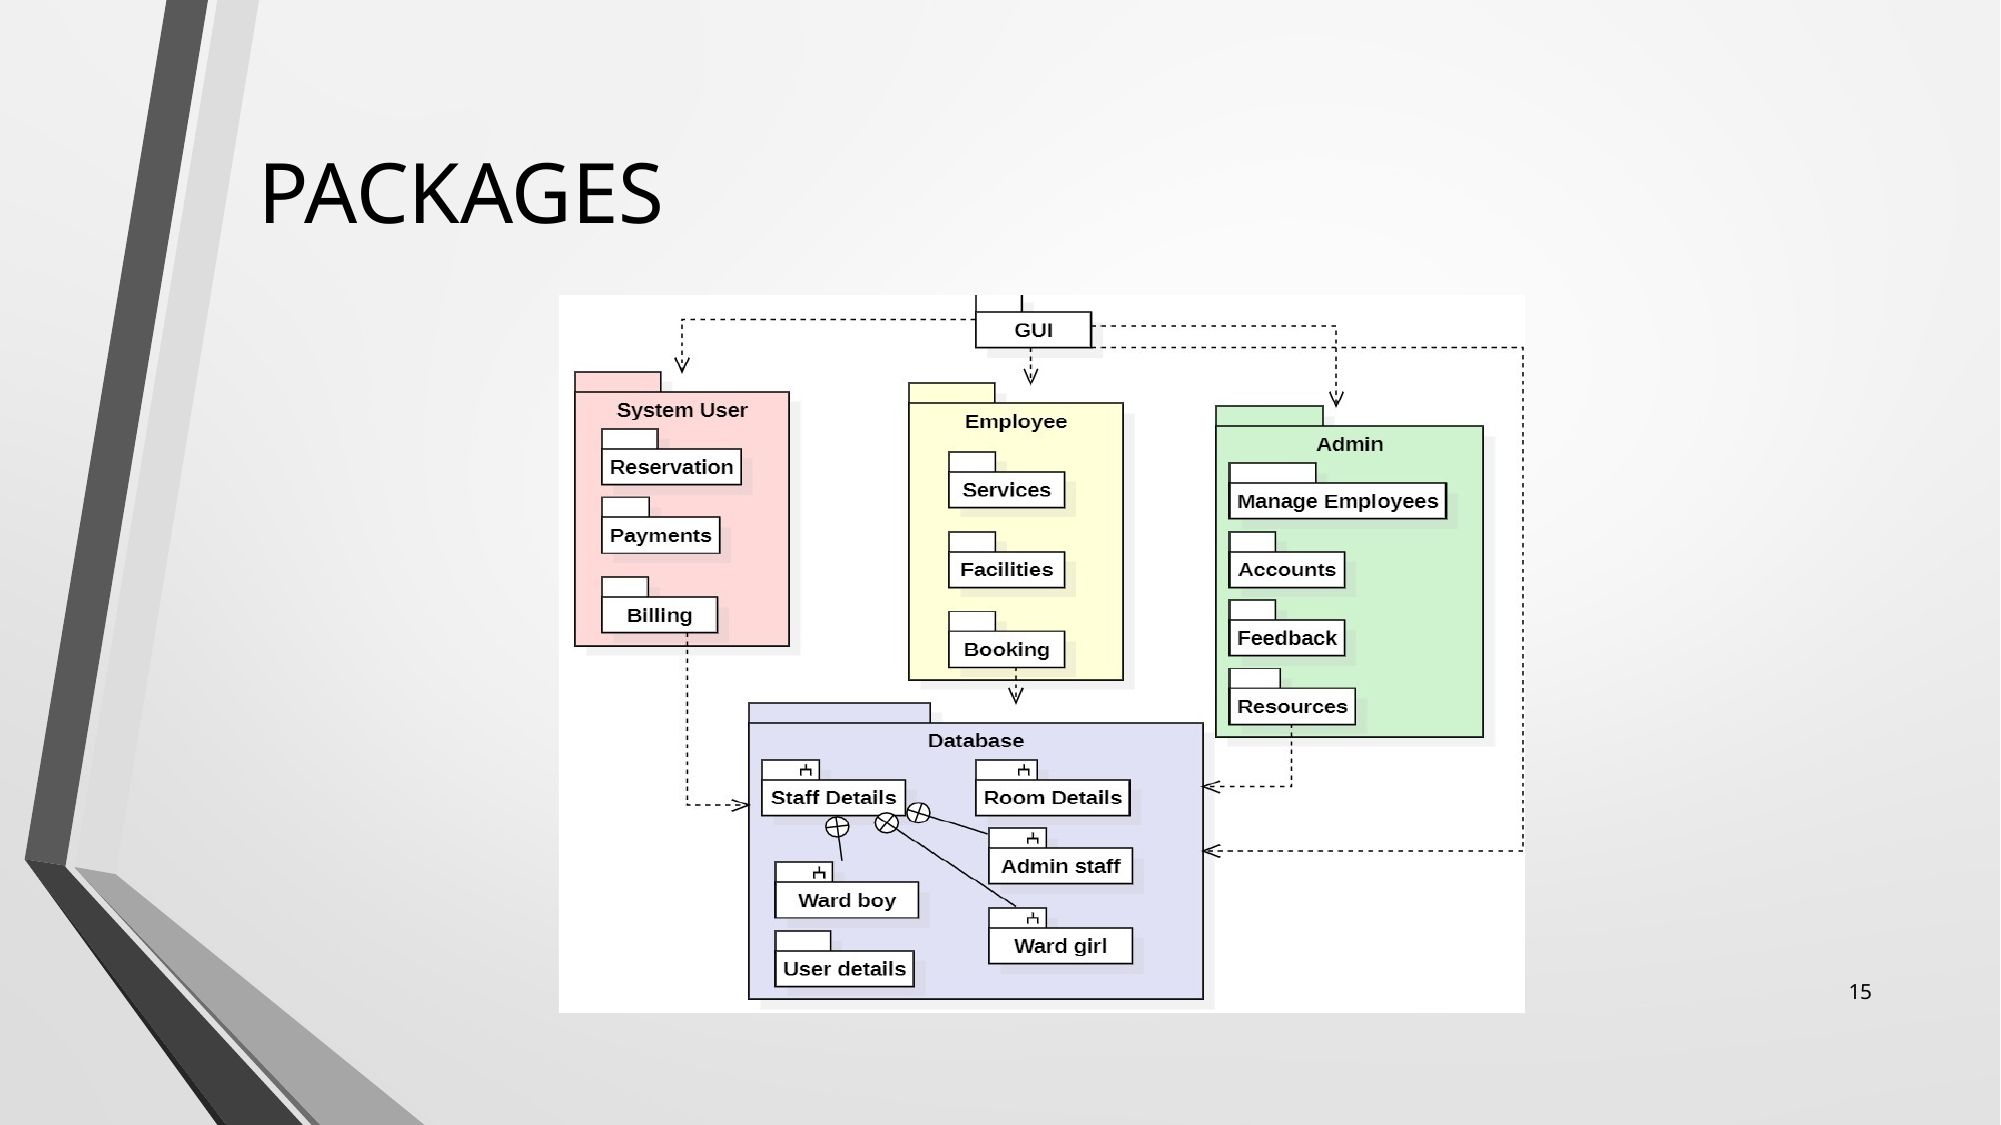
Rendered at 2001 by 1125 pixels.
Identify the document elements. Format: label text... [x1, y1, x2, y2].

title PACKAGES [243, 64, 720, 317]
slide_number 15 [1796, 962, 1887, 1023]
picture [558, 295, 1526, 1013]
